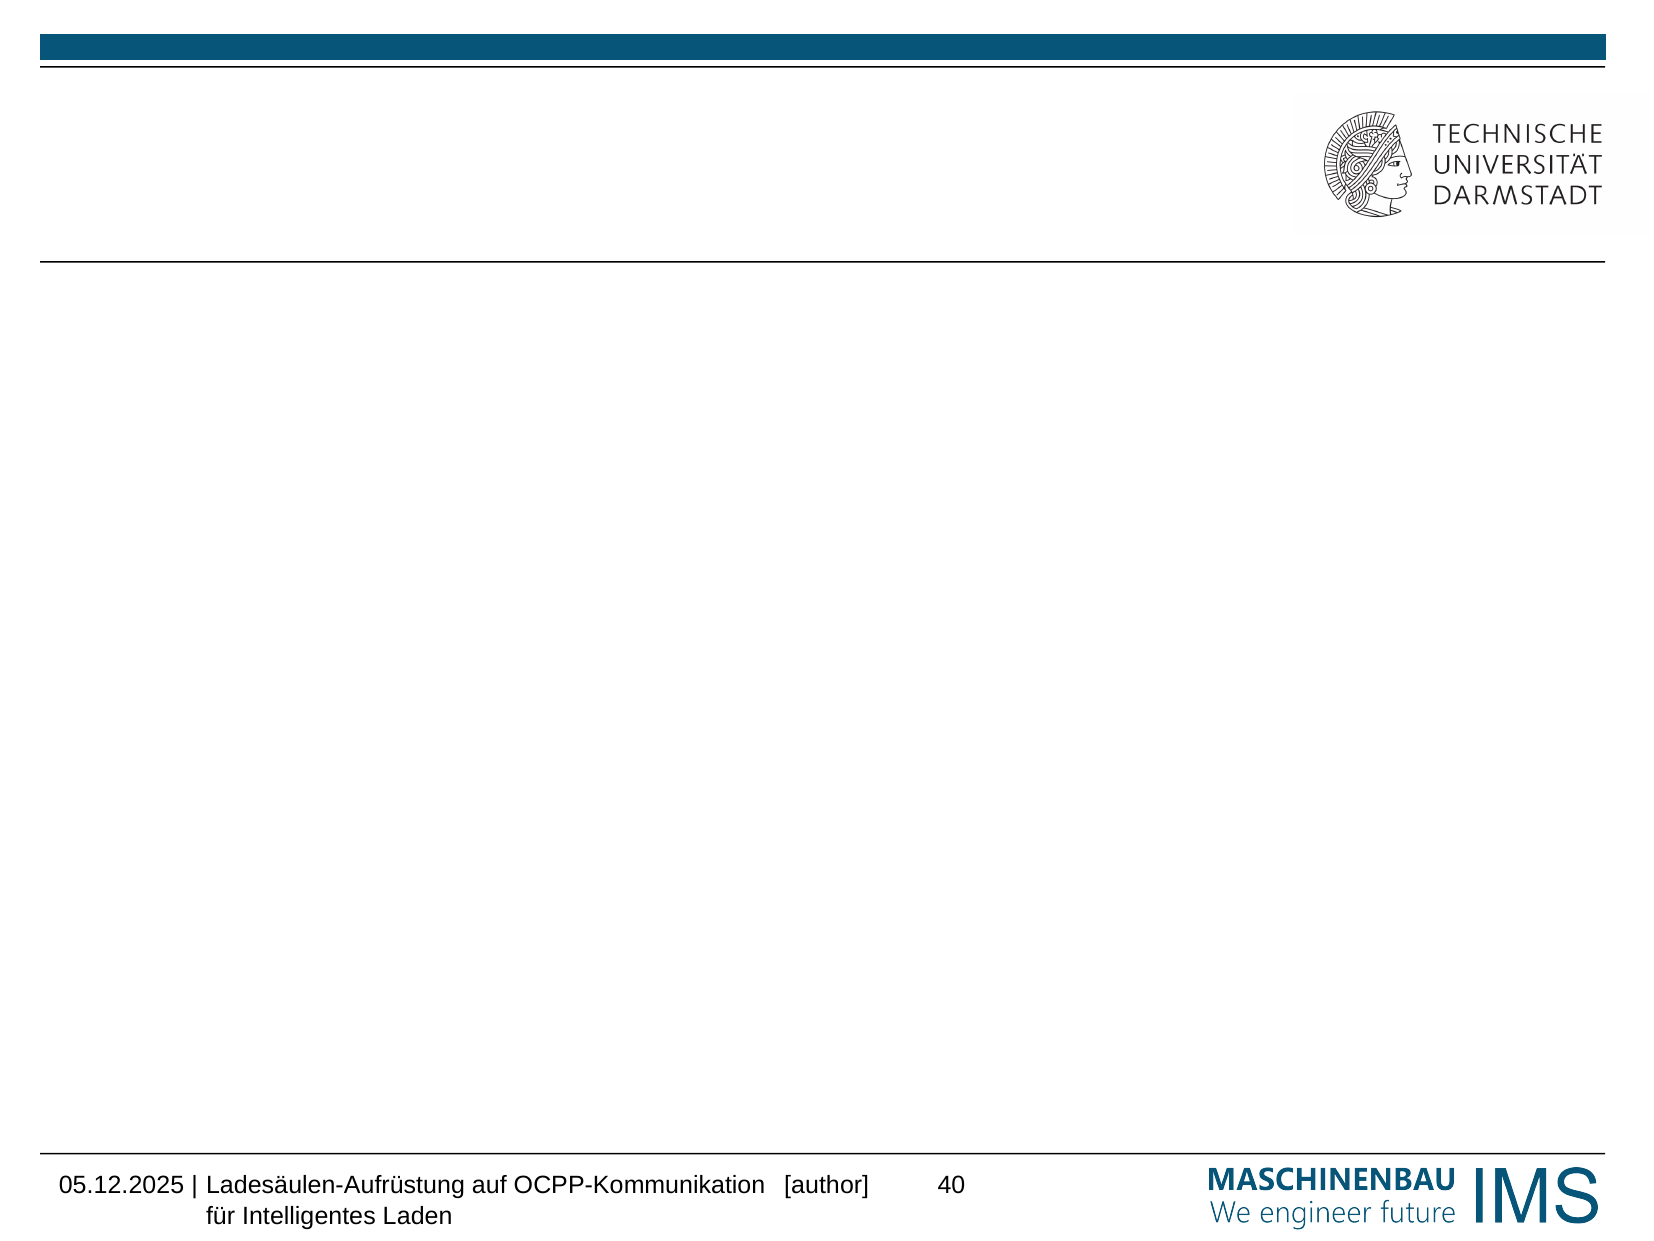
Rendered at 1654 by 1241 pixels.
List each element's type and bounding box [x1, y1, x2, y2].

picture [1377, 1167, 1385, 1179]
picture [1565, 1167, 1598, 1201]
picture [1302, 1167, 1310, 1176]
picture [1217, 1167, 1226, 1181]
picture [1288, 88, 1653, 240]
picture [1442, 1167, 1449, 1186]
picture [1336, 1167, 1345, 1180]
picture [1209, 1167, 1598, 1231]
